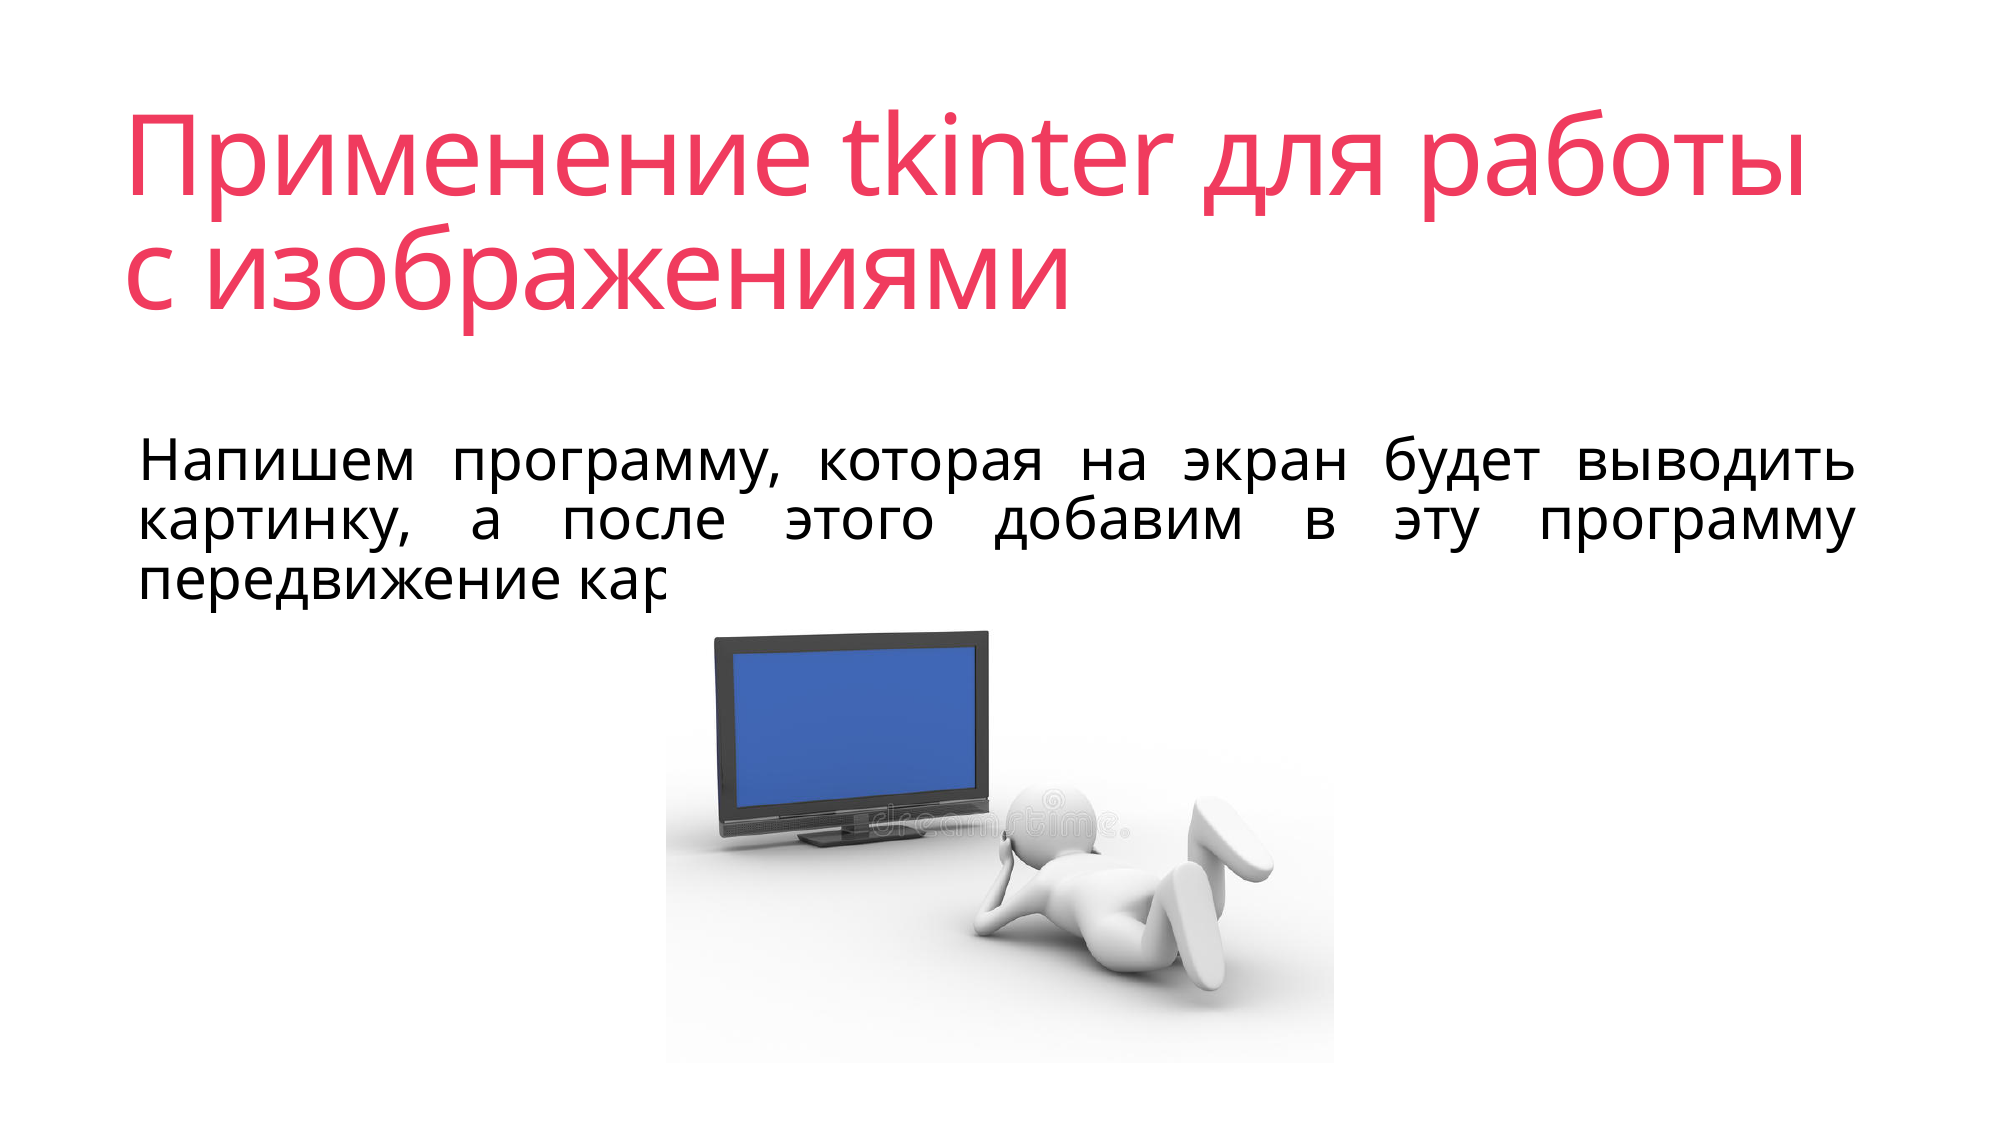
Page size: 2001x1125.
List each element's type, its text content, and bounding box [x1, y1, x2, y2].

picture [666, 562, 1334, 1063]
title Применение tkinter для работы с изображениями [107, 81, 1875, 354]
list Напишем программу, которая на экран будет выводить картинку, а после этого добавим в эту программу передвижение картинки. [107, 425, 1872, 608]
